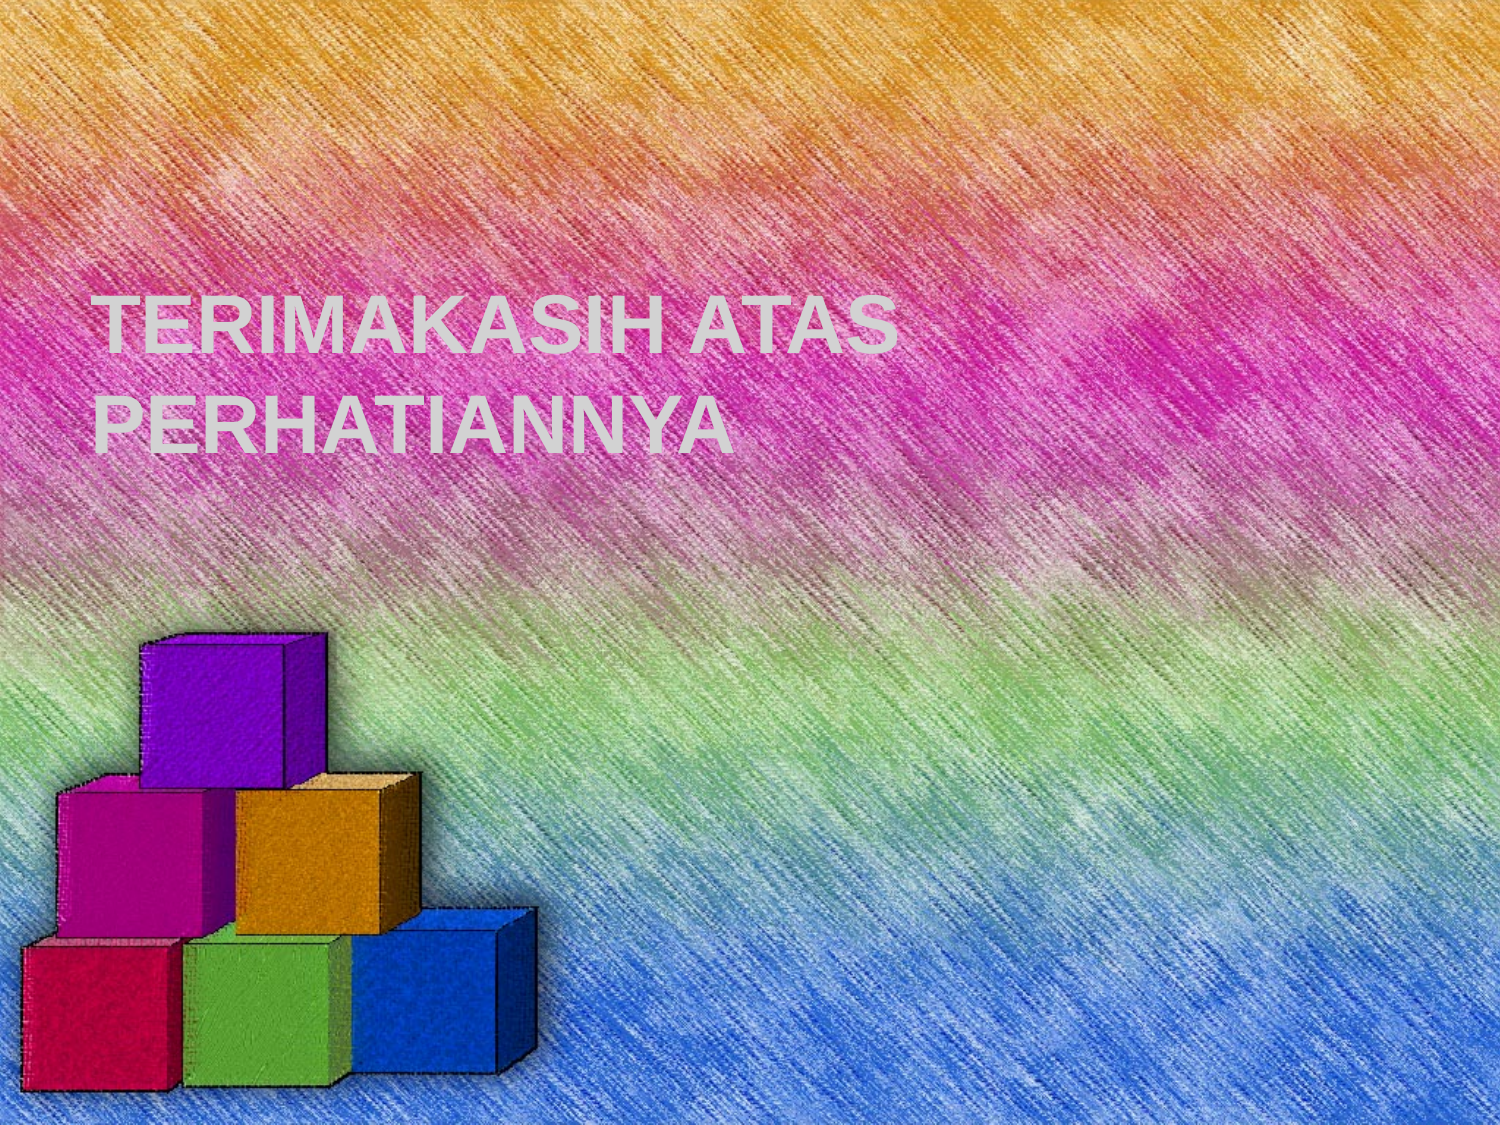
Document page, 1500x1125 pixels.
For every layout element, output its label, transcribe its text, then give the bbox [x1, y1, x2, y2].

picture [0, 0, 1500, 1125]
list TERIMAKASIH ATAS PERHATIANNYA [75, 262, 1425, 681]
